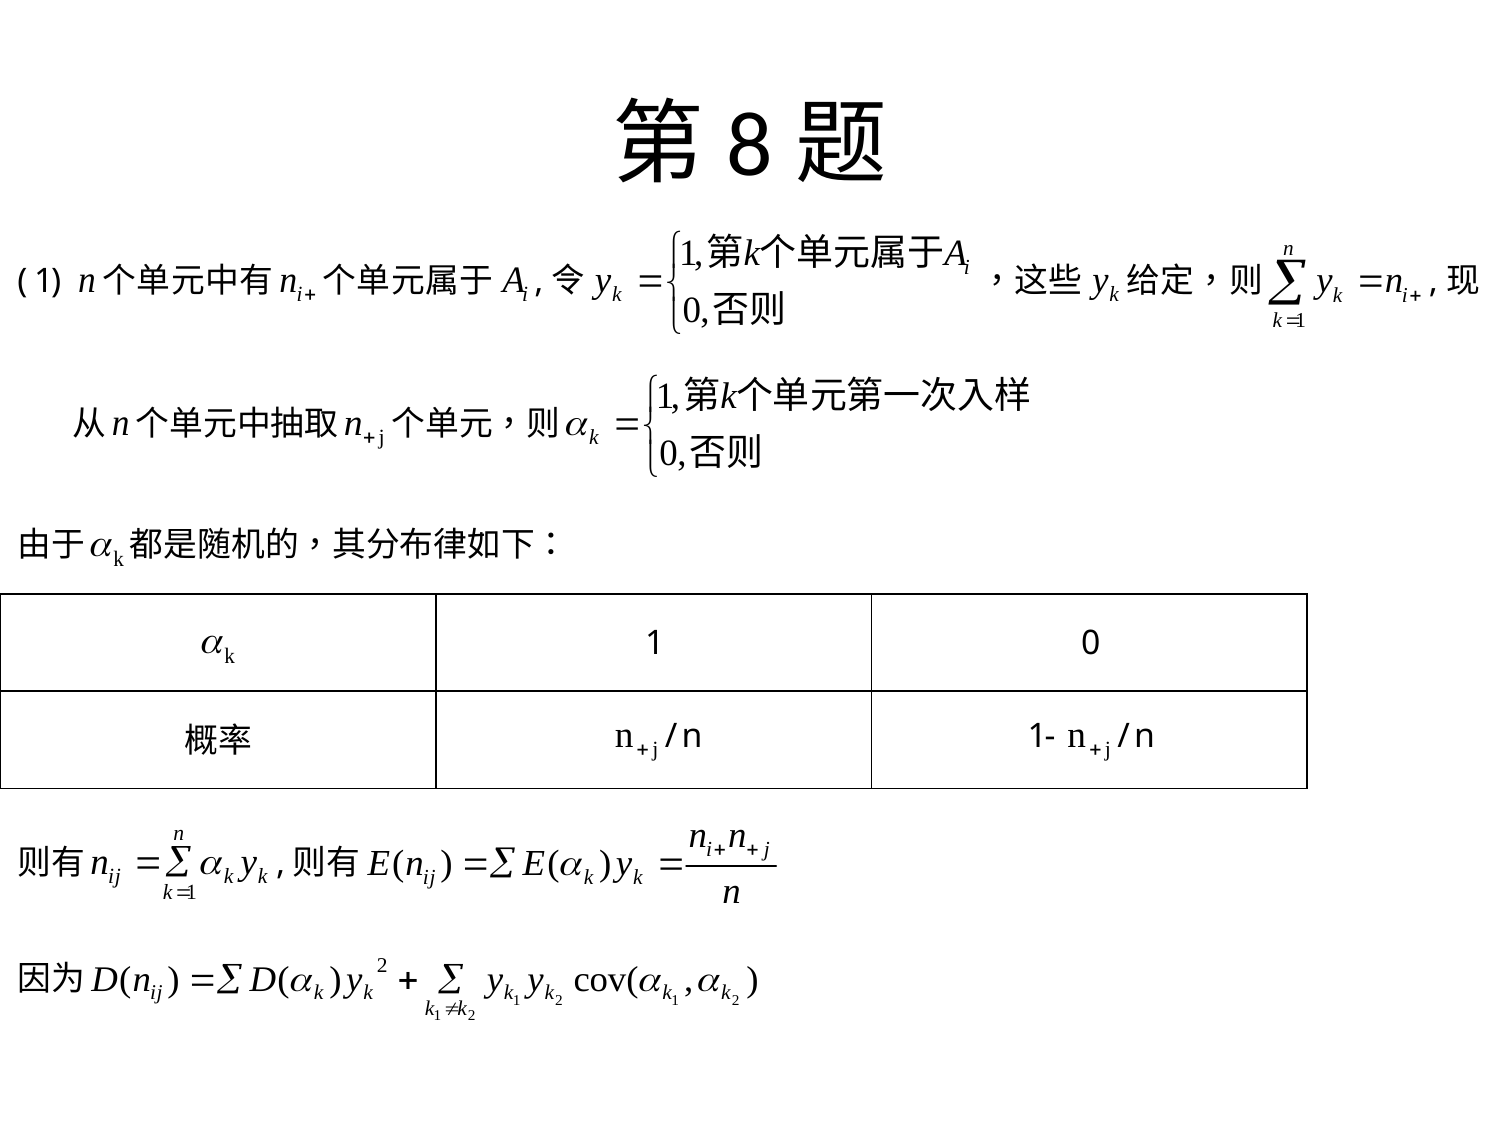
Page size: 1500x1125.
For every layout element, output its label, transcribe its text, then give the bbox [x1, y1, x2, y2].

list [0, 210, 1498, 1077]
title 第8题 [75, 45, 1425, 208]
